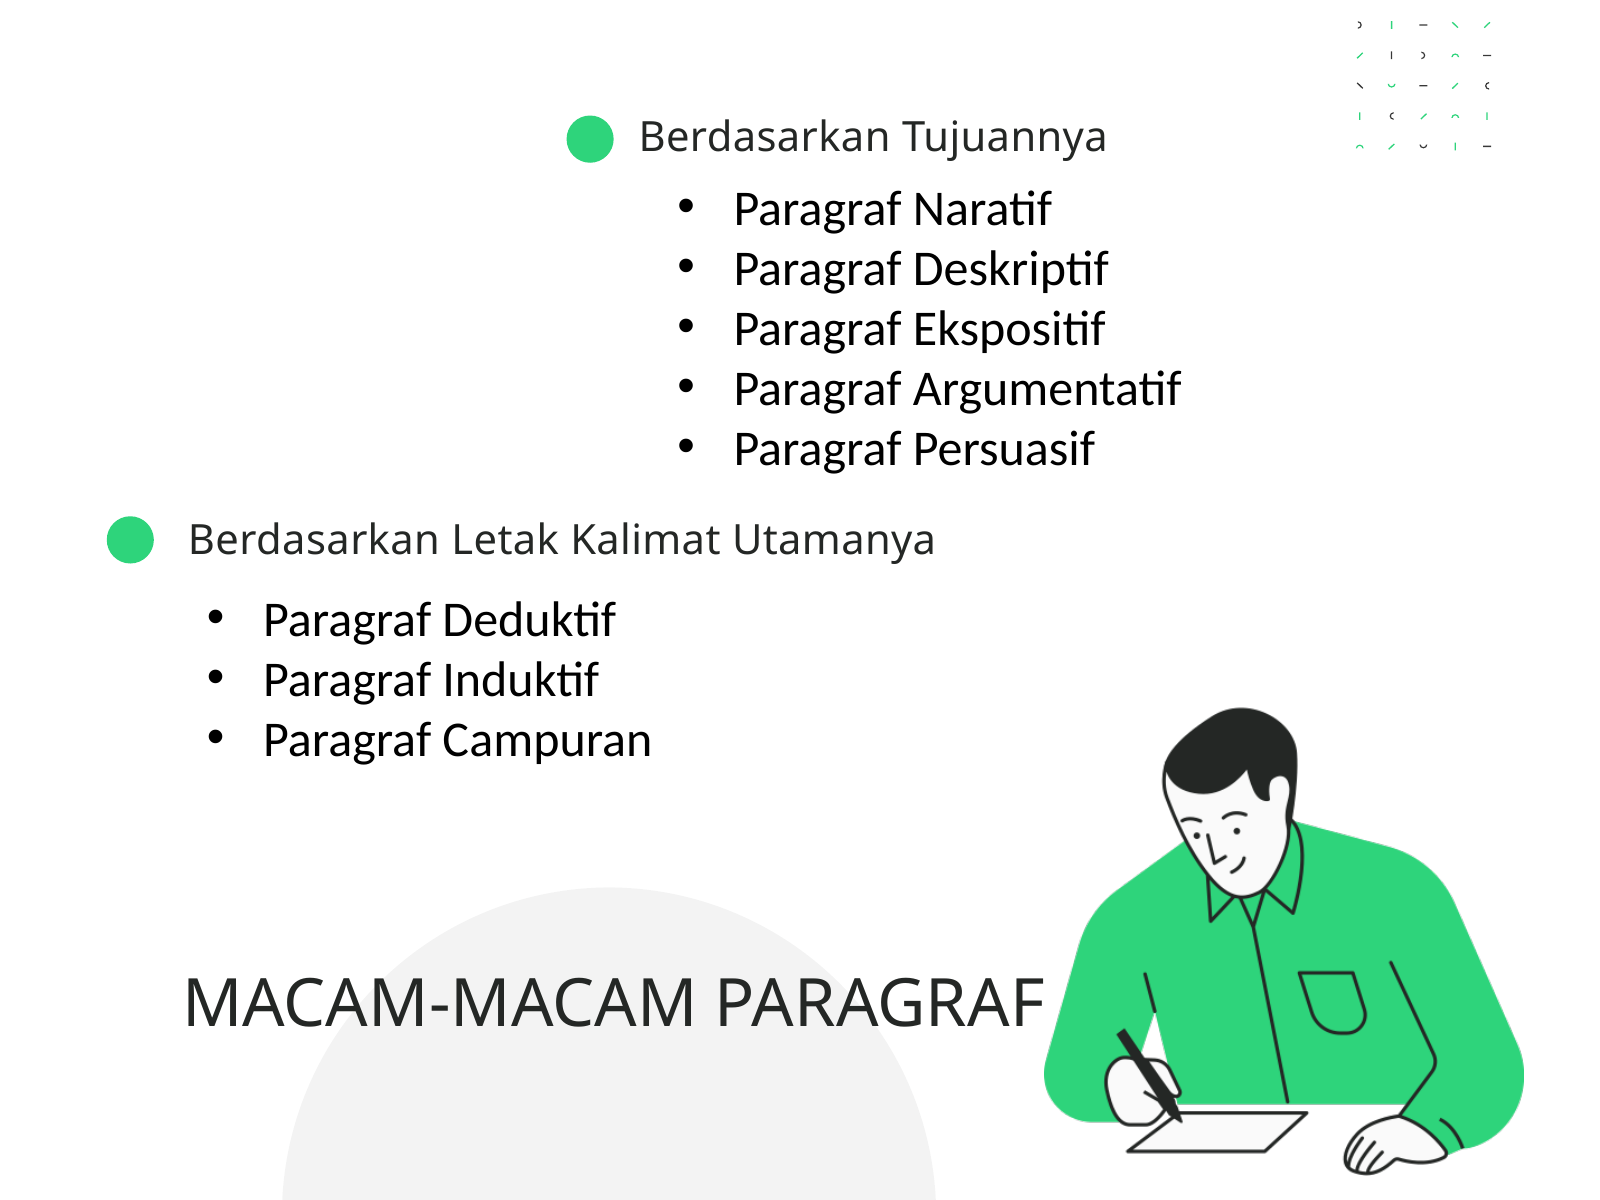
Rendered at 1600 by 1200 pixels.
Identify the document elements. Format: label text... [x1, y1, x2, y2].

text_box Paragraf Deduktif Paragraf Induktif Paragraf Campuran [192, 629, 1600, 774]
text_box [1343, 9, 1599, 259]
text_box Paragraf Naratif Paragraf Deskriptif Paragraf Ekspositif Paragraf Argumentatif Paragraf Persuasif [662, 350, 1600, 483]
picture [1044, 693, 1524, 1176]
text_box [566, 115, 614, 163]
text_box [281, 887, 937, 1200]
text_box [232, 113, 1600, 341]
text_box MACAM-MACAM PARAGRAF [941, 927, 1039, 1041]
text_box MACAM-MACAM PARAGRAF [136, 927, 276, 1041]
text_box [106, 515, 155, 564]
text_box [187, 515, 1600, 621]
